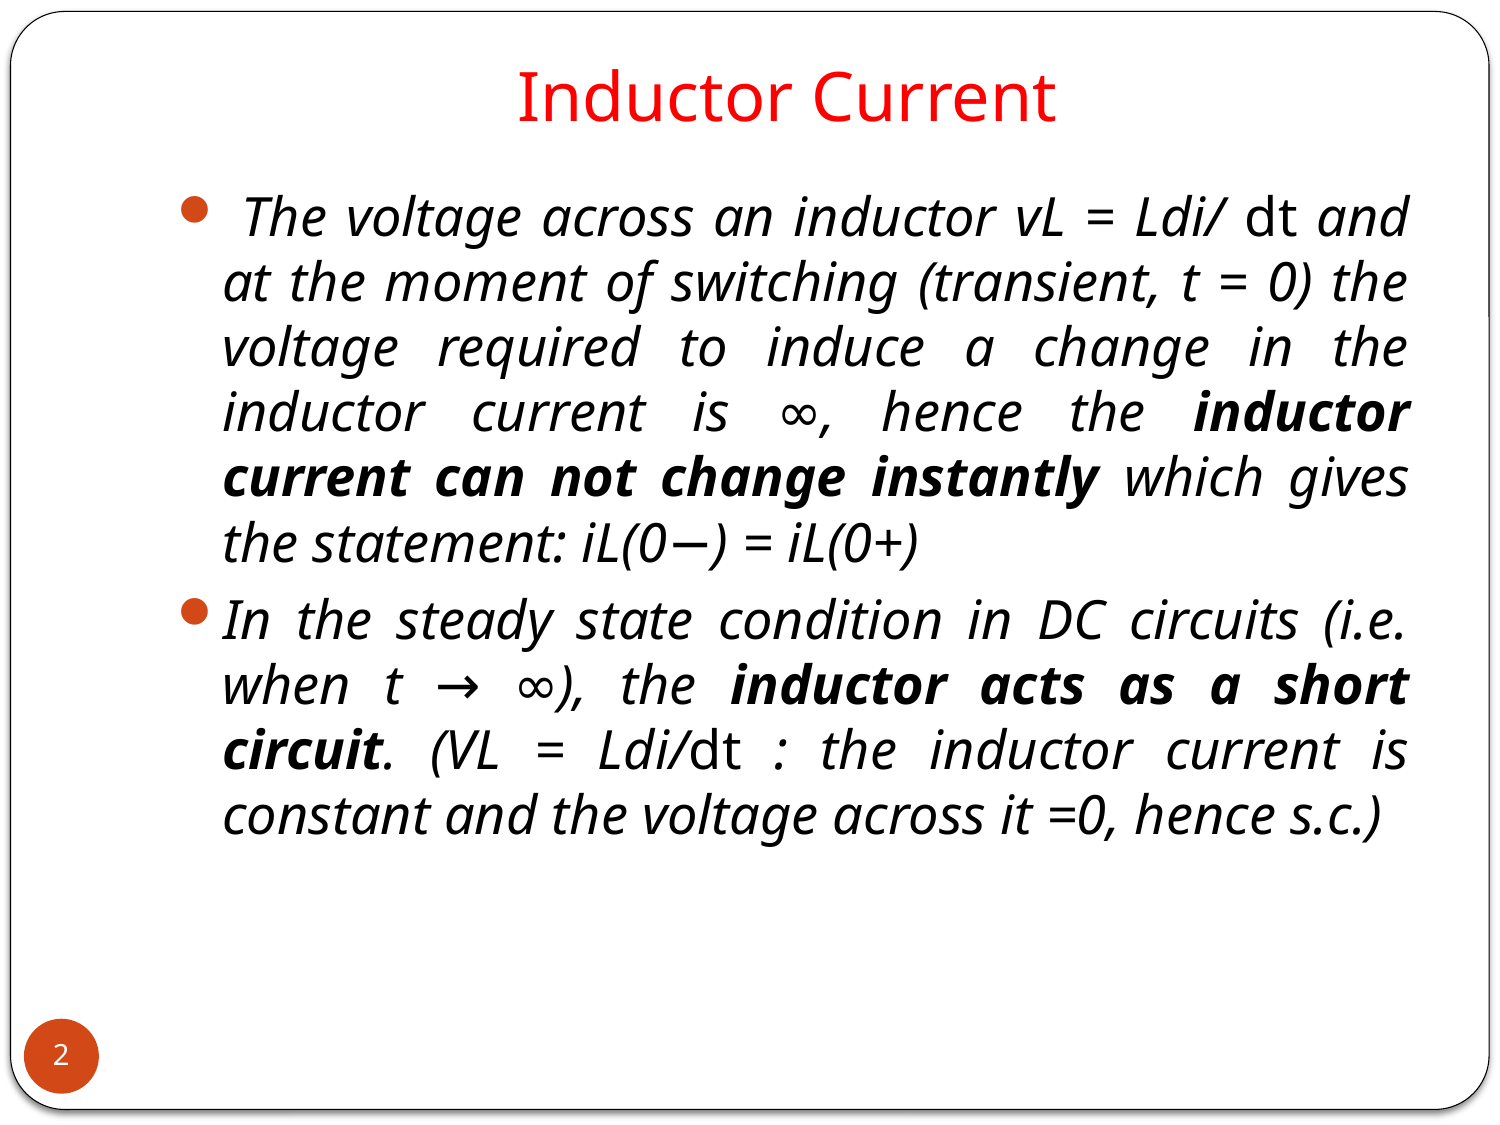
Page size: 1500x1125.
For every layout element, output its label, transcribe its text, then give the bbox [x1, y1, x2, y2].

slide_number 2 [23, 1018, 99, 1094]
list The voltage across an inductor vL = Ldi/ dt and at the moment of switching (transient, t = 0) the voltage required to induce a change in the inductor current is ∞, hence the inductor current can not change instantly which gives the statement: iL(0−) = iL(0+) In the steady state condition in DC circuits (i.e. when t → ∞), the inductor acts as a short circuit. (VL = Ldi/dt : the inductor current is constant and the voltage across it =0, hence s.c.) [162, 174, 1425, 988]
title Inductor Current [150, 45, 1425, 233]
